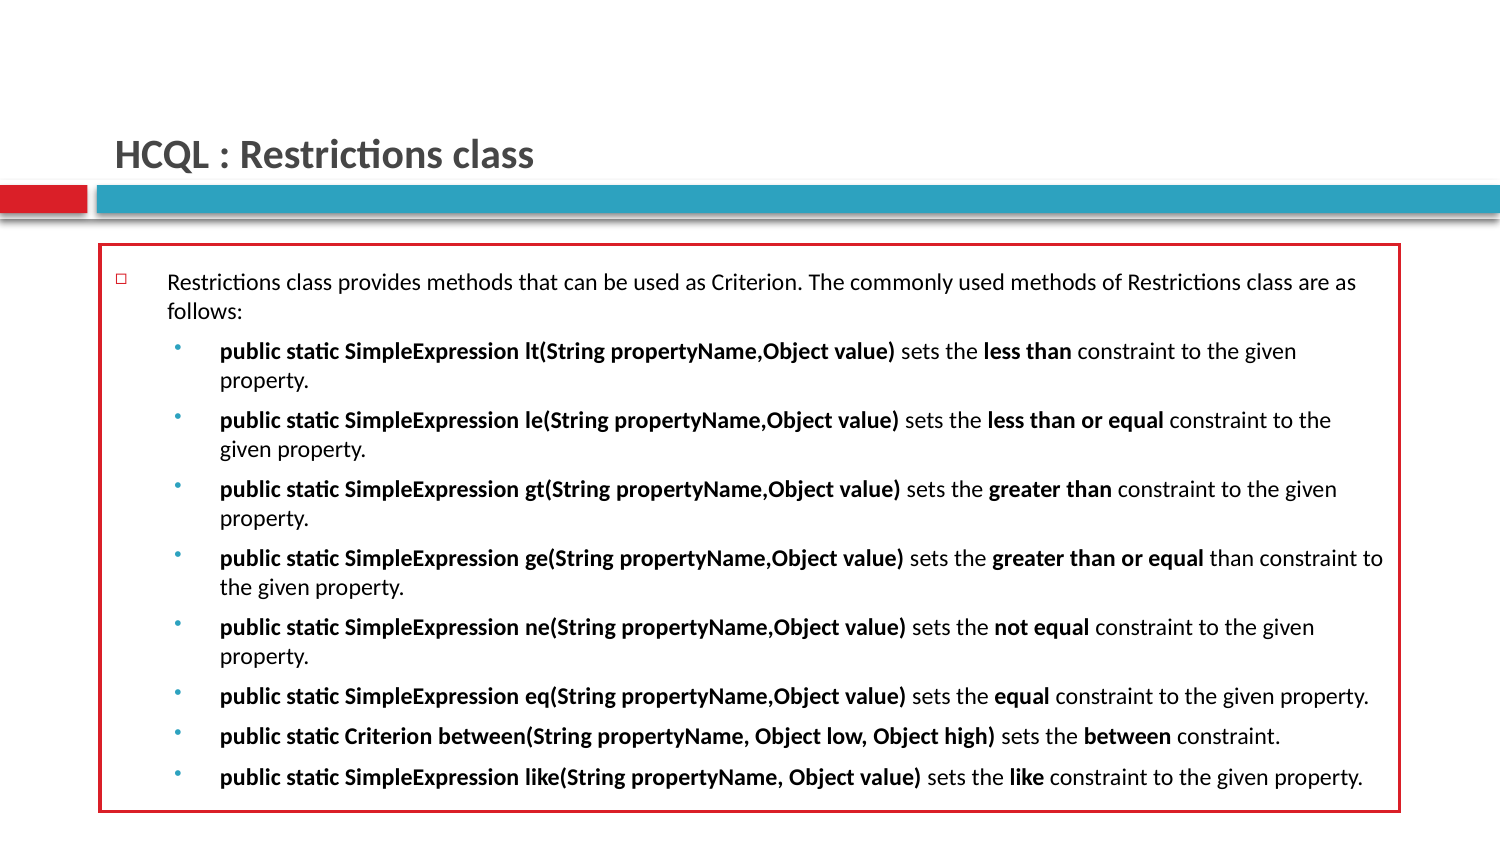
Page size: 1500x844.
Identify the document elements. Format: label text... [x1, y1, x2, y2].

title HCQL : Restrictions class [99, 18, 1500, 185]
list Restrictions class provides methods that can be used as Criterion. The commonly used methods of Restrictions class are as follows: public static SimpleExpression lt(String propertyName,Object value) sets the less than constraint to the given property. public static SimpleExpression le(String propertyName,Object value) sets the less than or equal constraint to the given property. public static SimpleExpression gt(String propertyName,Object value) sets the greater than constraint to the given property. public static SimpleExpression ge(String propertyName,Object value) sets the greater than or equal than constraint to the given property. public static SimpleExpression ne(String propertyName,Object value) sets the not equal constraint to the given property. public static SimpleExpression eq(String propertyName,Object value) sets the equal constraint to the given property. public static Criterion between(String propertyName, Object low, Object high) sets the between constraint. public static SimpleExpression like(String propertyName, Object value) sets the like constraint to the given property. [98, 243, 1401, 813]
